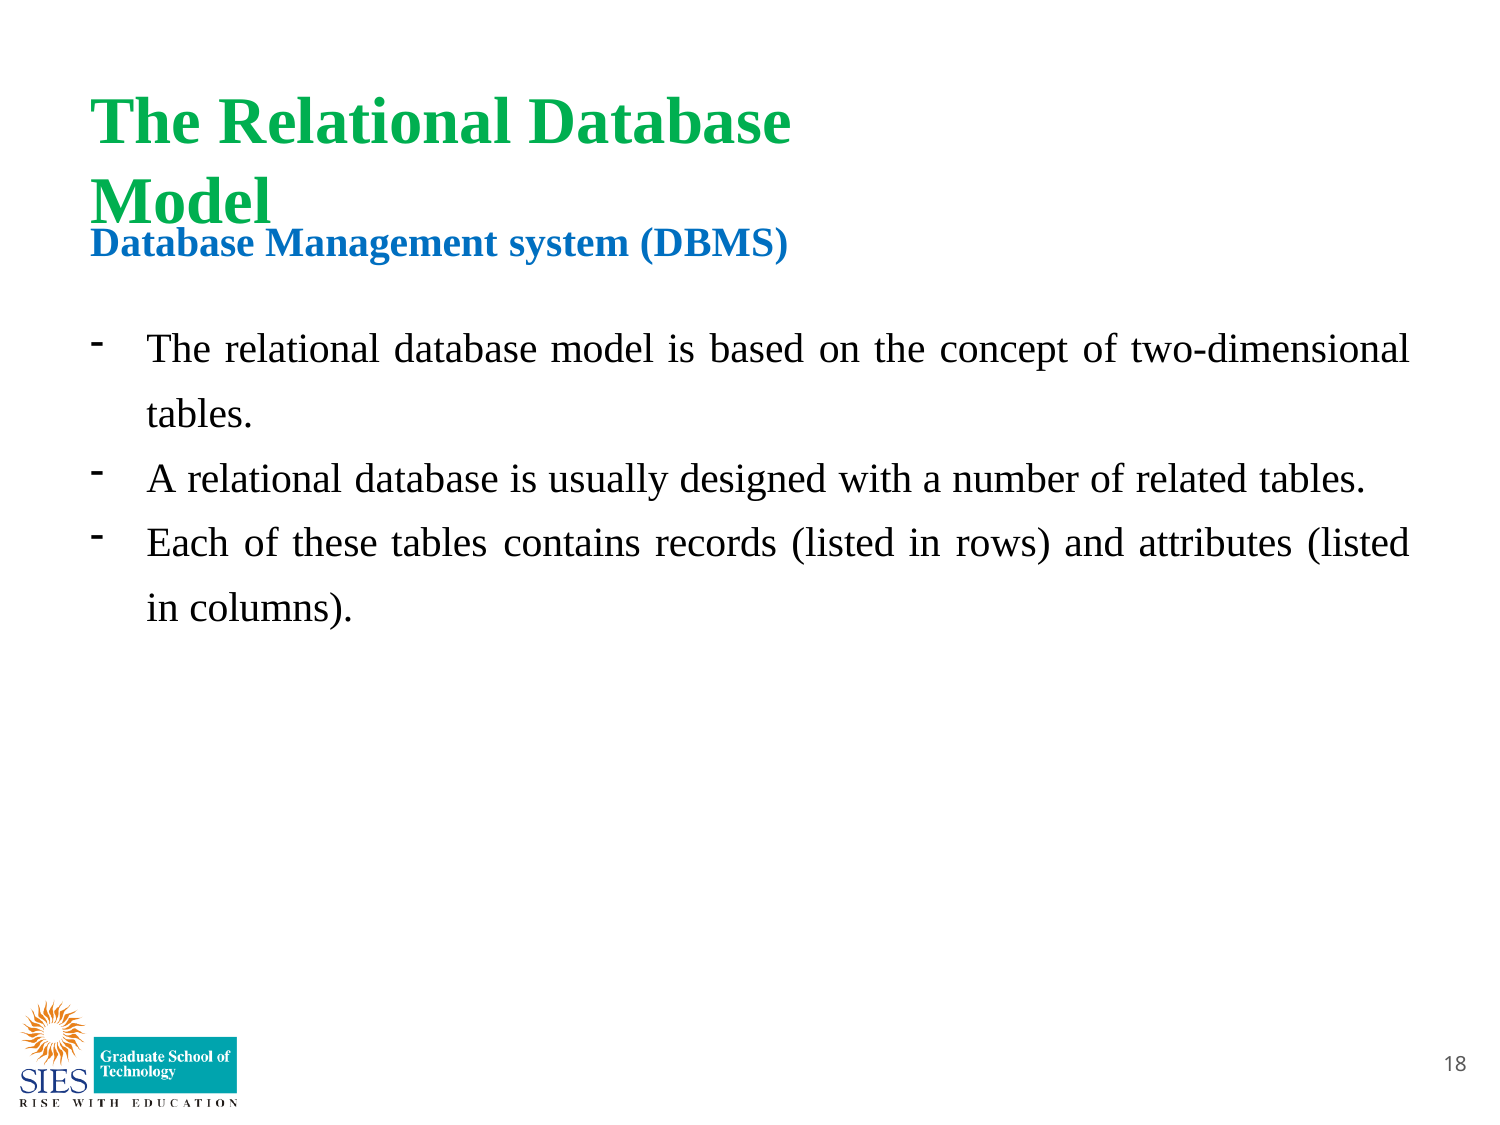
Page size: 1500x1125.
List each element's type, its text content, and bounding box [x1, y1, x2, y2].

text_box 18 [1437, 1050, 1473, 1079]
picture [19, 998, 237, 1107]
text_box Database Management system (DBMS) The relational database model is based on the concept of two-dimensional tables. A relational database is usually designed with a number of related tables. Each of these tables contains records (listed in rows) and attributes (listed in columns). [88, 212, 1412, 630]
title The Relational Database Model [87, 74, 992, 265]
